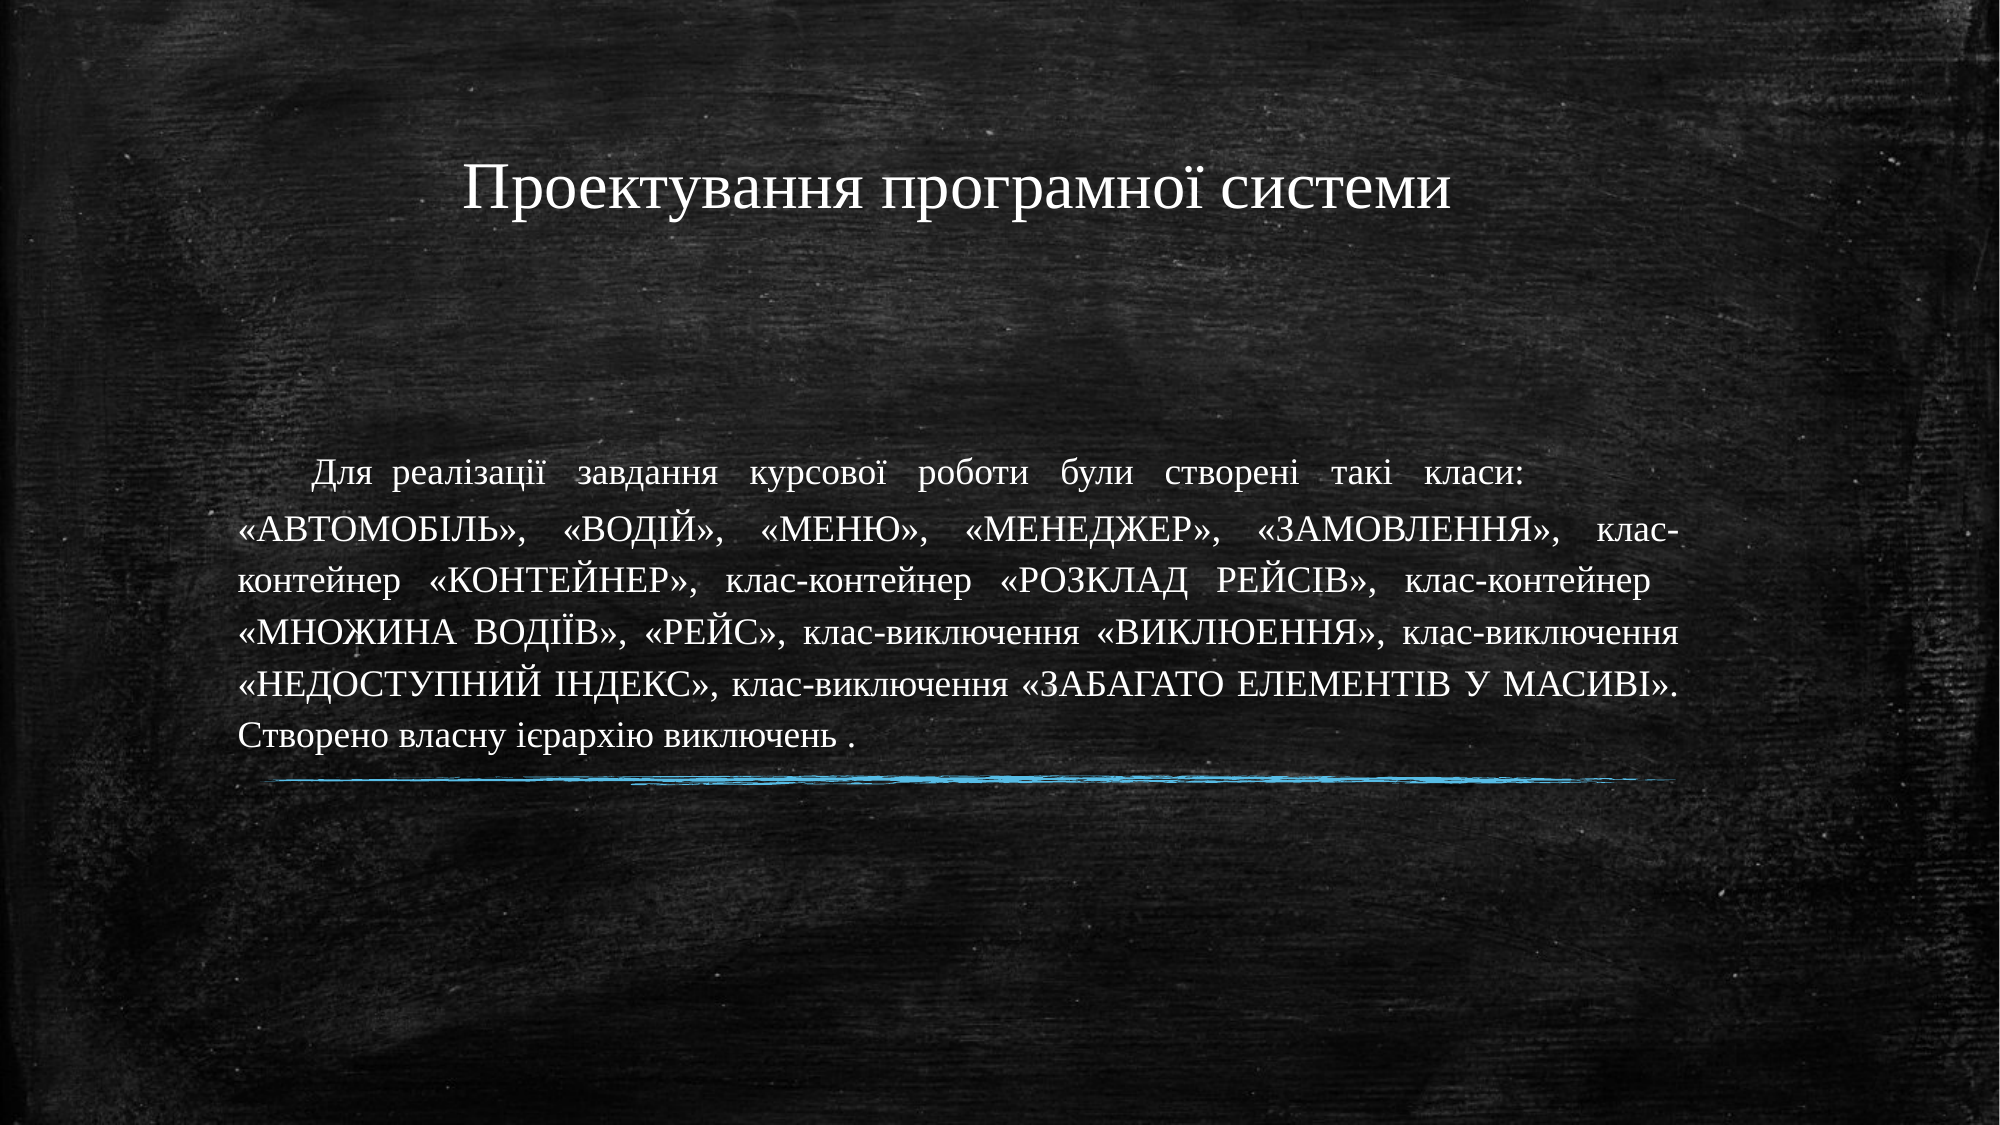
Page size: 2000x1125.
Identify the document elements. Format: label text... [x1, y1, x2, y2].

list Для реалізації завдання курсової роботи були створені такі класи: «АВТОМОБІЛЬ», «ВОДІЙ», «МЕНЮ», «МЕНЕДЖЕР», «ЗАМОВЛЕННЯ», клас-контейнер «КОНТЕЙНЕР», клас-контейнер «РОЗКЛАД РЕЙСІВ», клас-контейнер «МНОЖИНА ВОДІЇВ», «РЕЙС», клас-виключення «ВИКЛЮЕННЯ», клас-виключення «НЕДОСТУПНИЙ ІНДЕКС», клас-виключення «ЗАБАГАТО ЕЛЕМЕНТІВ У МАСИВІ». Створено власну ієрархію виключень . [208, 432, 1709, 608]
title Проектування програмної системи [364, 0, 1552, 231]
